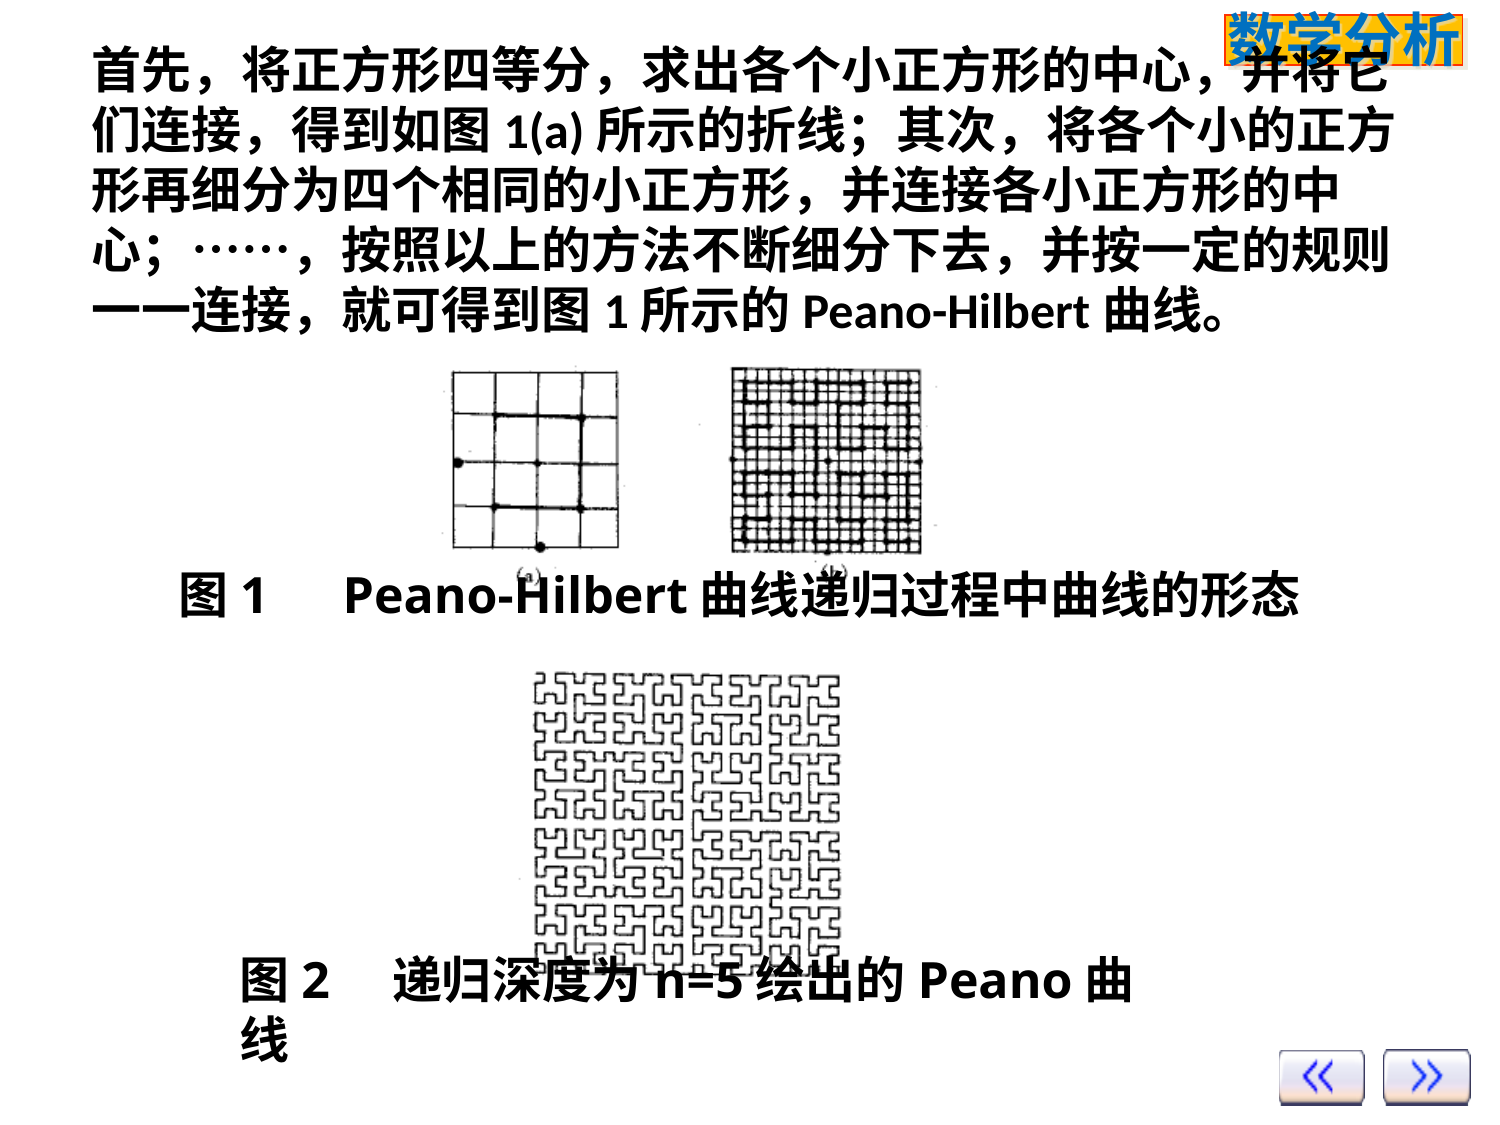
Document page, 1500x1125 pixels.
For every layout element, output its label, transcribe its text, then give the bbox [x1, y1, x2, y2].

picture [1383, 1049, 1471, 1106]
text_box 首先，将正方形四等分，求出各个小正方形的中心，并将它们连接，得到如图1(a)所示的折线；其次，将各个小的正方形再细分为四个相同的小正方形，并连接各小正方形的中心；……，按照以上的方法不断细分下去，并按一定的规则一一连接，就可得到图1所示的Peano-Hilbert曲线。 [76, 30, 1424, 406]
picture [1279, 1050, 1365, 1106]
text_box 图2 递归深度为n=5绘出的Peano曲线 [224, 941, 1199, 1077]
picture [516, 664, 858, 989]
text_box 图1 Peano-Hilbert曲线递归过程中曲线的形态 [128, 556, 1317, 692]
picture [431, 358, 942, 594]
